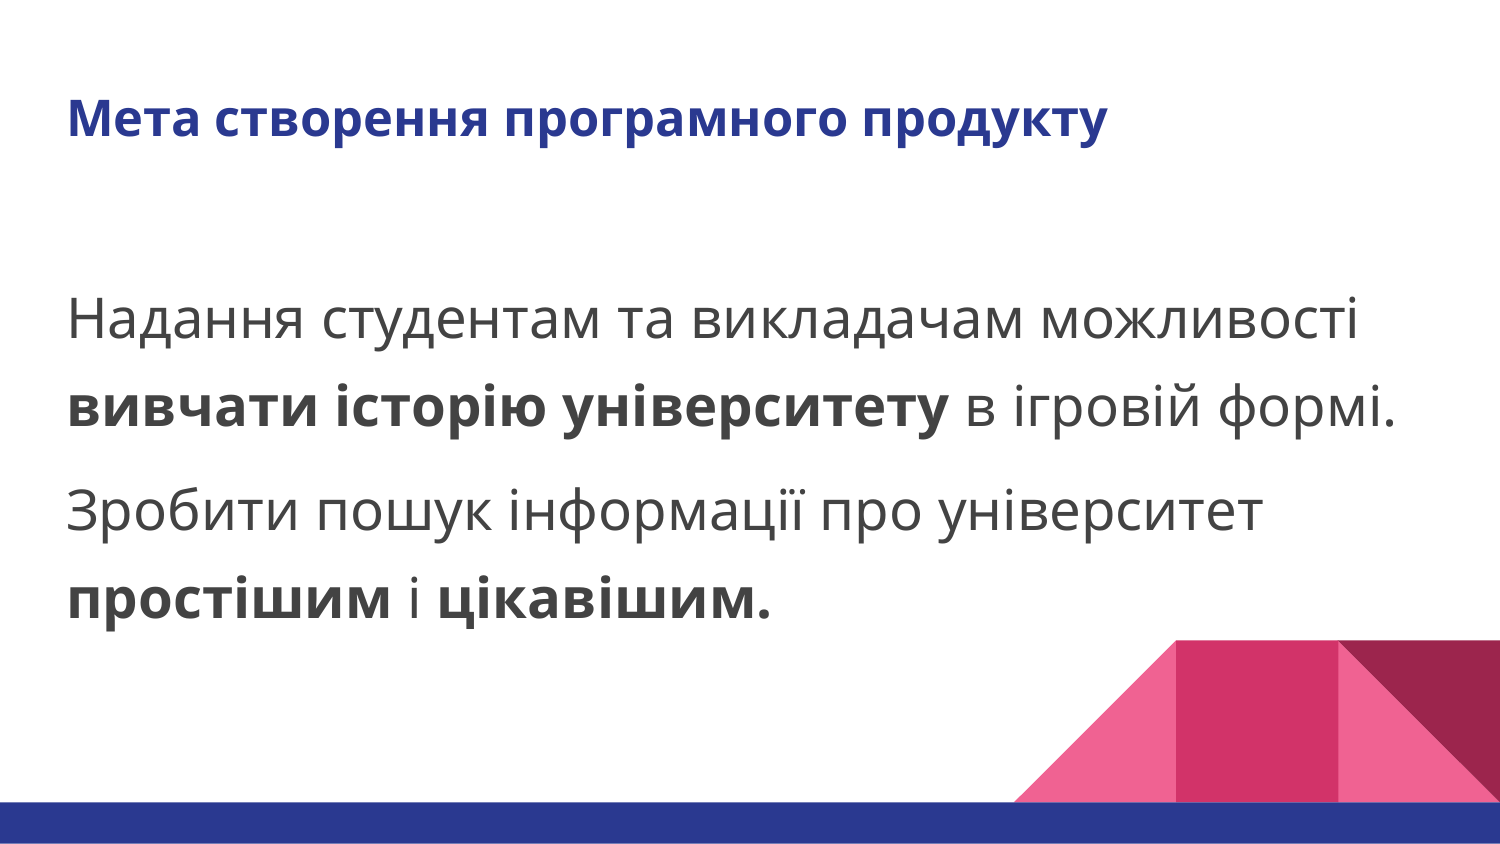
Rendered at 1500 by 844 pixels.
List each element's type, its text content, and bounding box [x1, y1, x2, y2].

title Мета створення програмного продукту [51, 67, 1449, 167]
list Надання студентам та викладачам можливості вивчати історію університету в ігровій формі. Зробити пошук інформації про університет простішим і цікавішим. [51, 192, 1449, 730]
